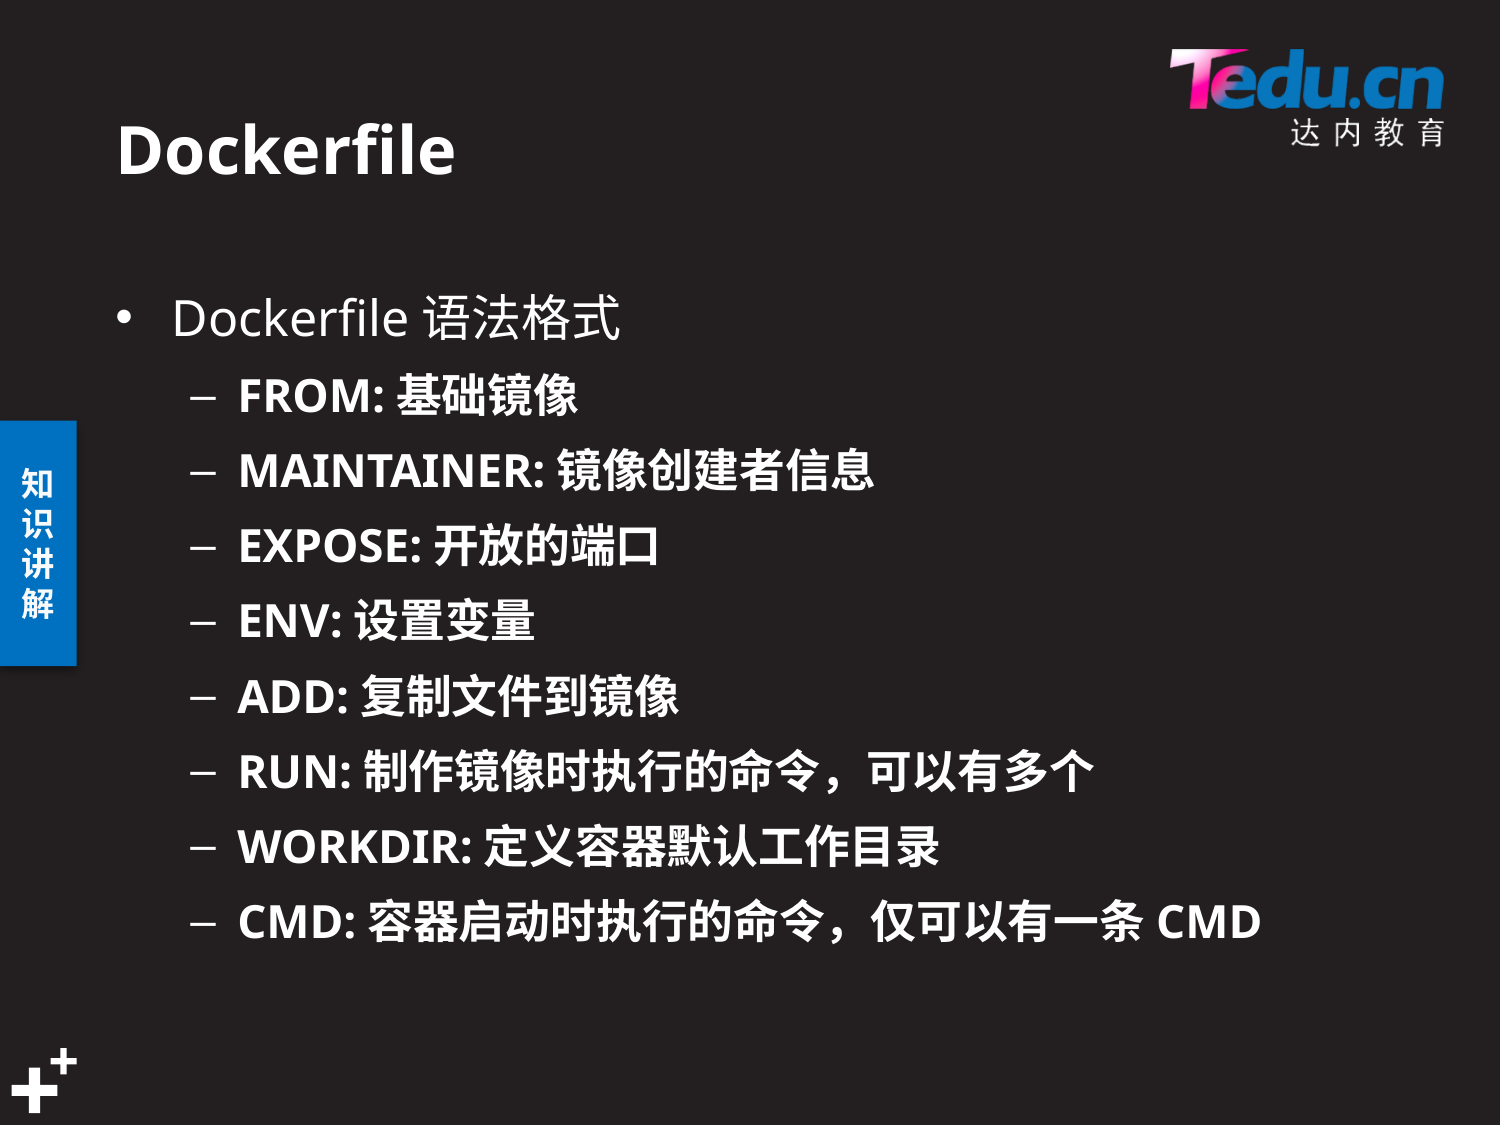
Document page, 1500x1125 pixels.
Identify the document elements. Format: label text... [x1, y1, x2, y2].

picture [1157, 35, 1459, 162]
list Dockerfile语法格式 FROM:基础镜像 MAINTAINER:镜像创建者信息 EXPOSE:开放的端口 ENV:设置变量 ADD:复制文件到镜像 RUN:制作镜像时执行的命令，可以有多个 WORKDIR:定义容器默认工作目录 CMD:容器启动时执行的命令，仅可以有一条CMD [100, 267, 1349, 1055]
title Dockerfile [100, 89, 1211, 207]
